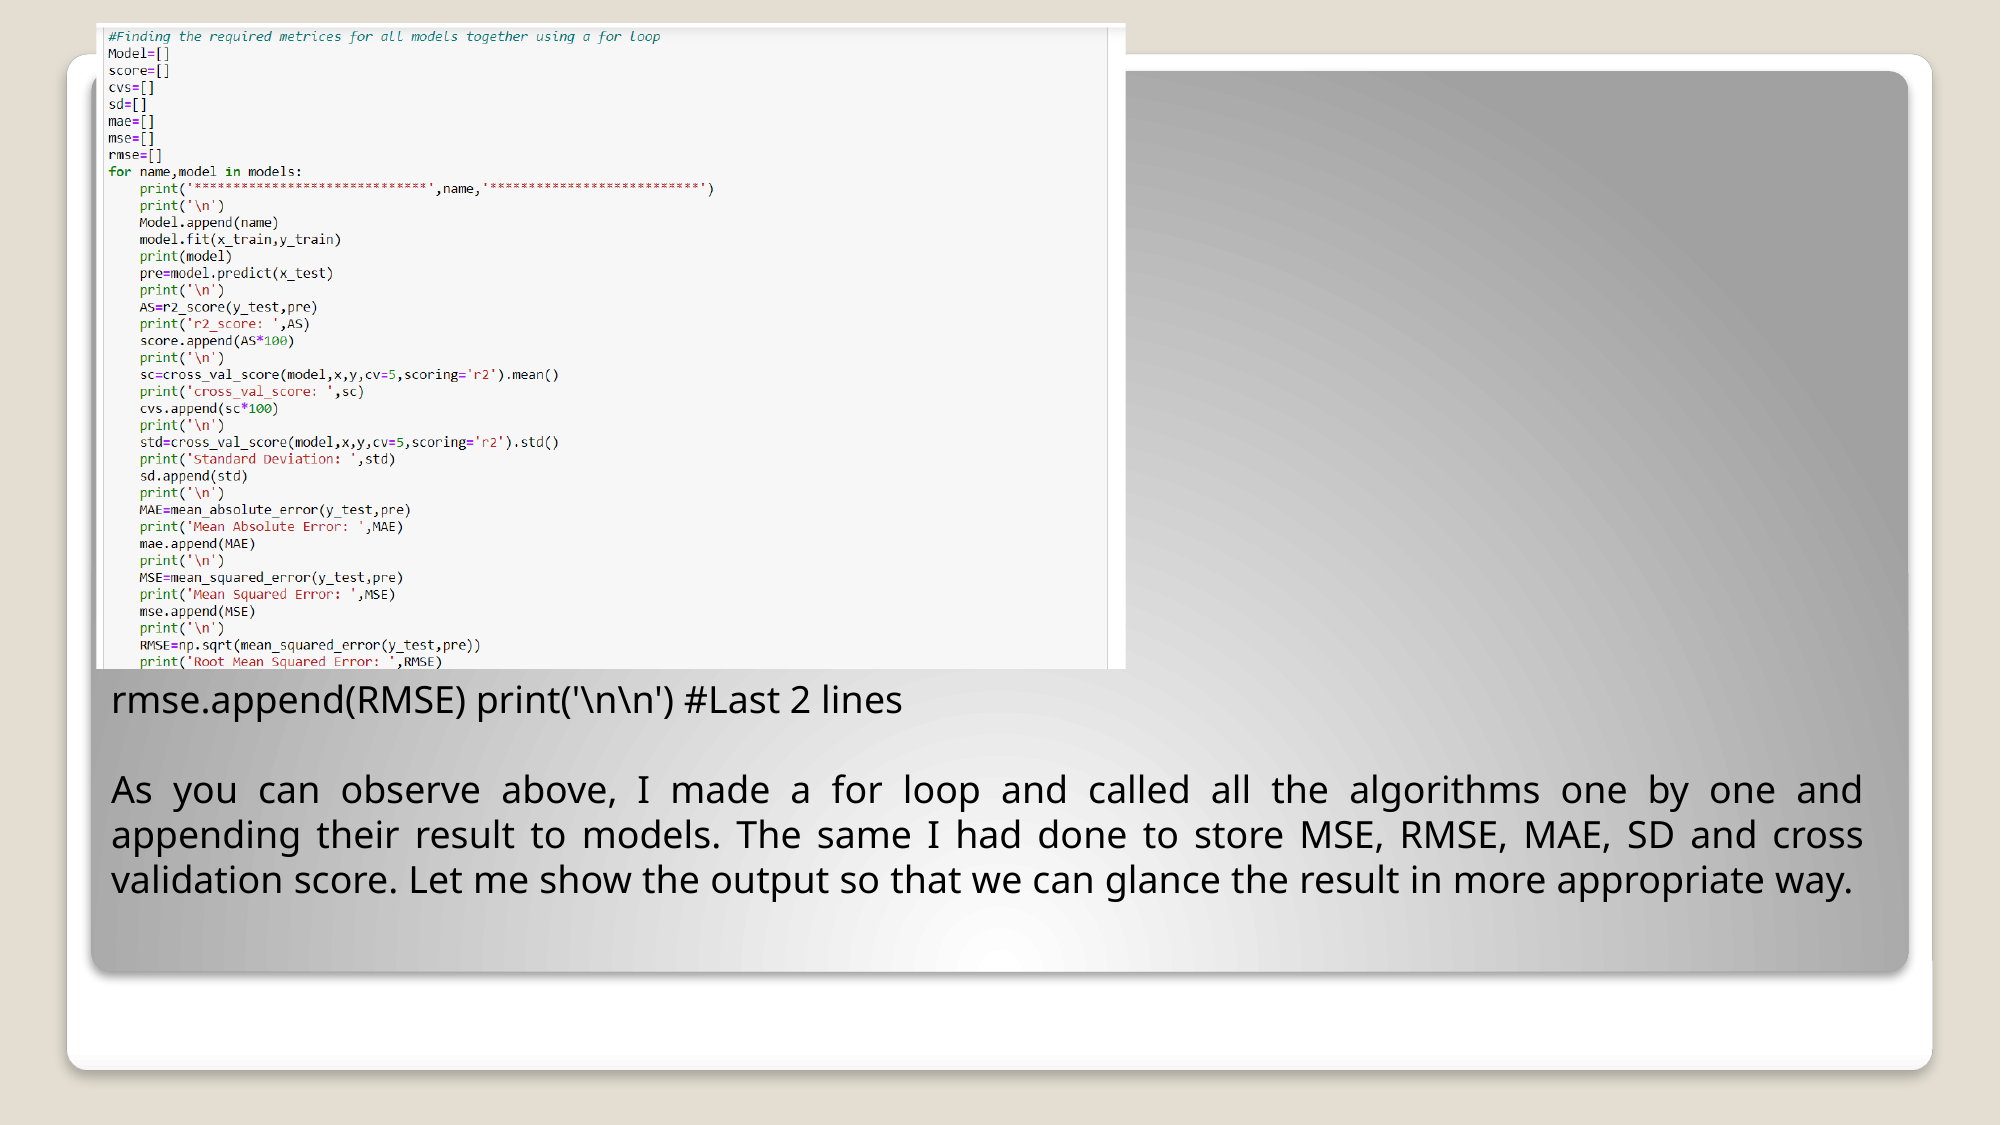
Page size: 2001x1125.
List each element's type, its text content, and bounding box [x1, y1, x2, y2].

text_box rmse.append(RMSE) print('\n\n') #Last 2 lines As you can observe above, I made a for loop and called all the algorithms one by one and appending their result to models. The same I had done to store MSE, RMSE, MAE, SD and cross validation score. Let me show the output so that we can glance the result in more appropriate way. [96, 668, 1880, 909]
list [95, 23, 1126, 669]
